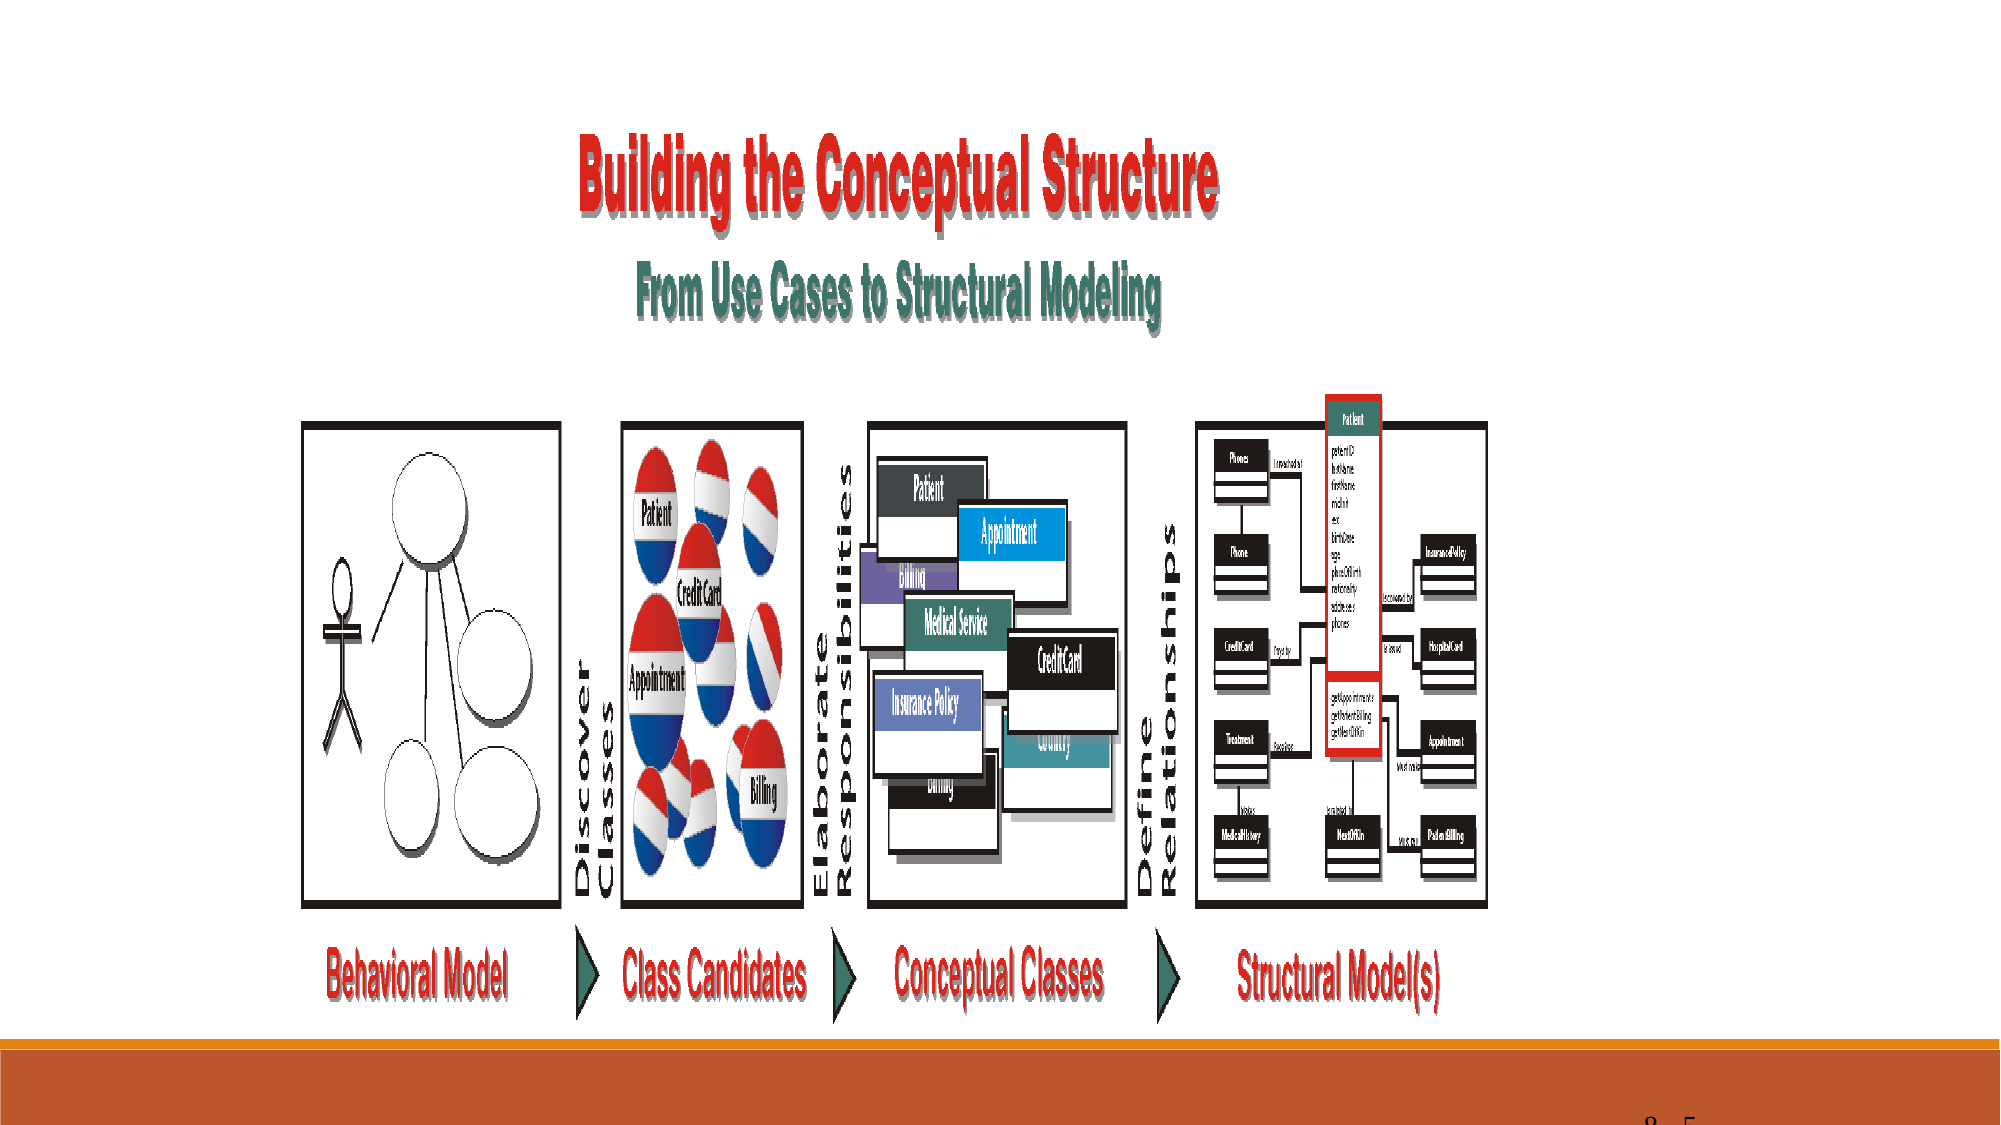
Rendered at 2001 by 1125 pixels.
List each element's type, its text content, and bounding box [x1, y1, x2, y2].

picture [300, 132, 1489, 1024]
slide_number 8 - 5 [1362, 1085, 1713, 1125]
